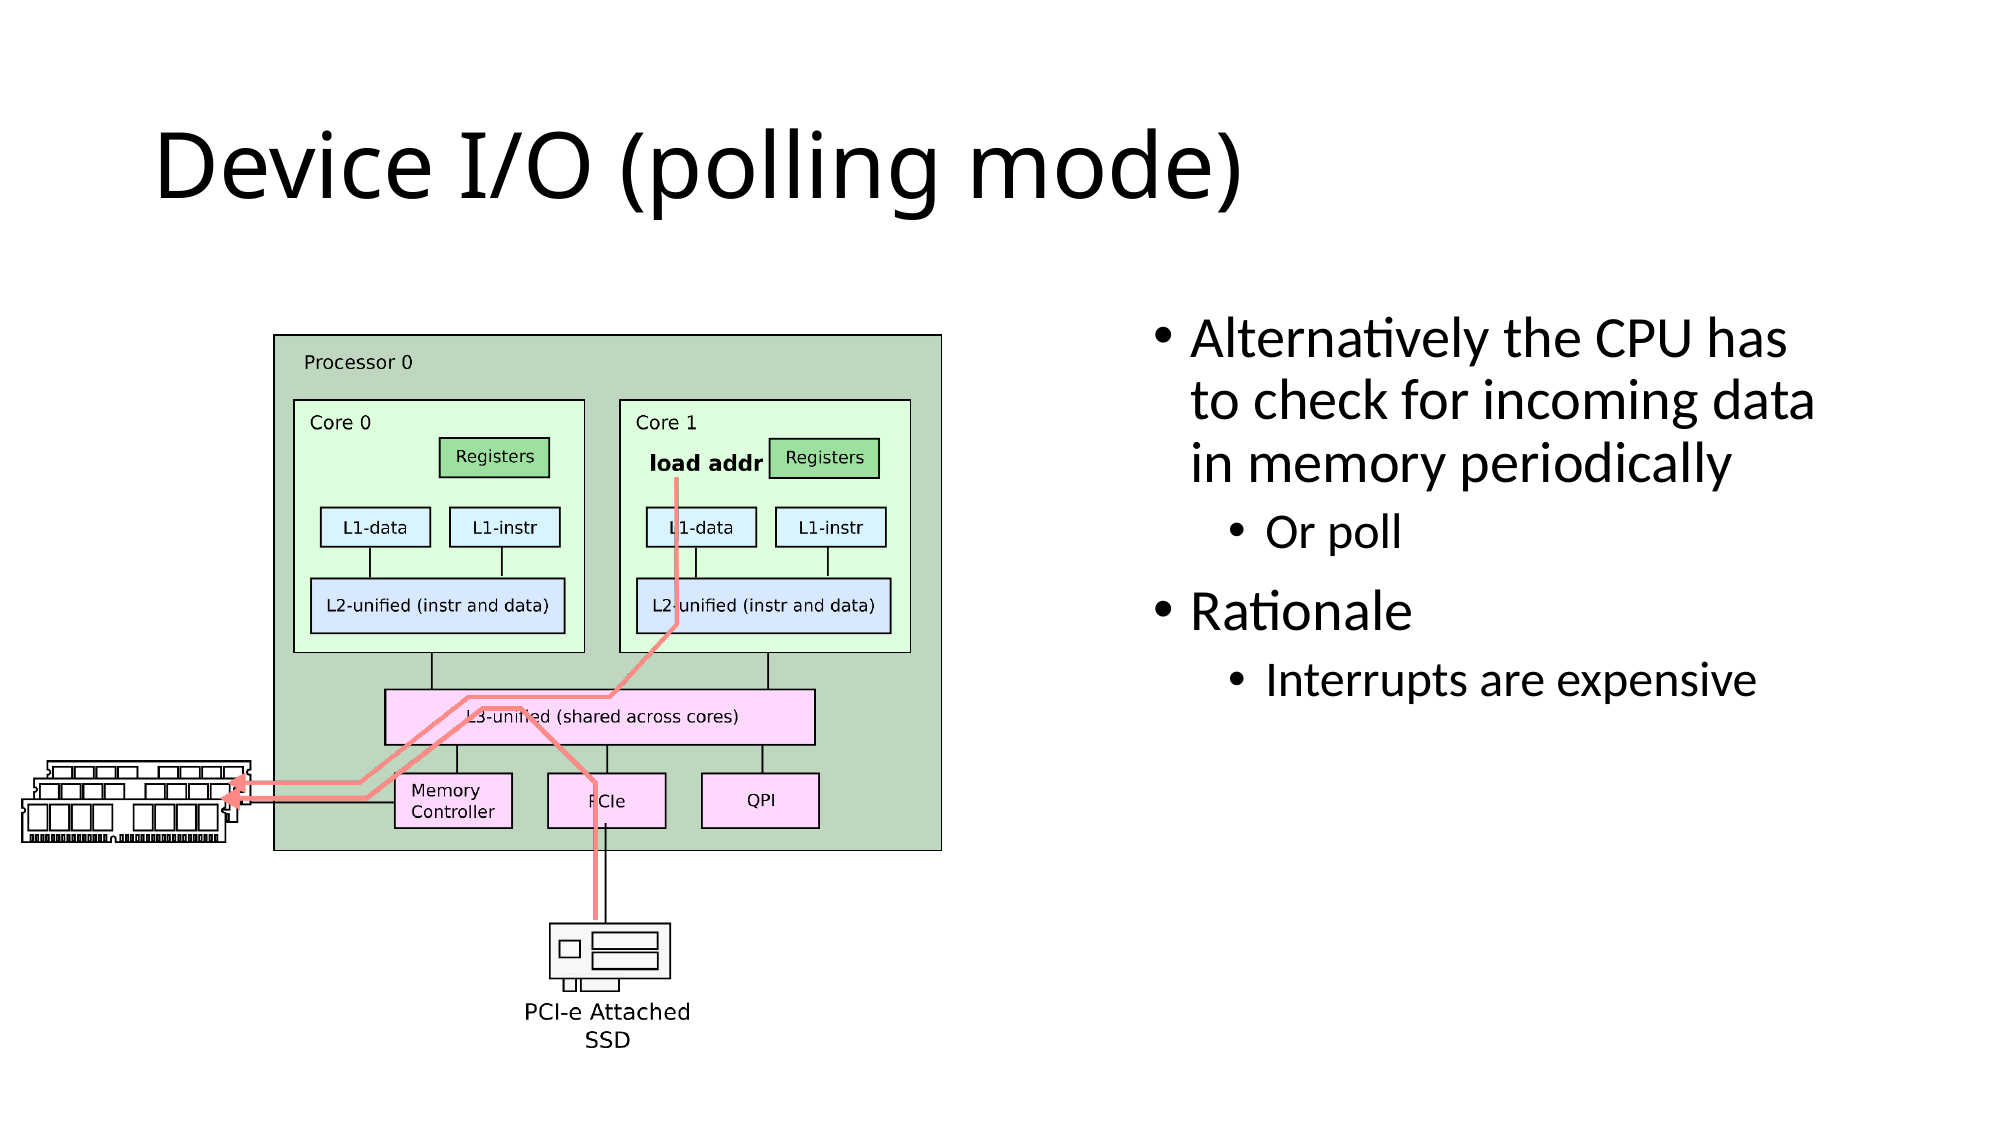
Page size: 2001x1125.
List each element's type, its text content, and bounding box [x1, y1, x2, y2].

text_box Alternatively the CPU has to check for incoming data in memory periodically Or poll Rationale Interrupts are expensive [1138, 299, 1863, 1014]
text_box Device I/O (polling mode) [137, 59, 1863, 278]
picture [21, 334, 942, 1049]
